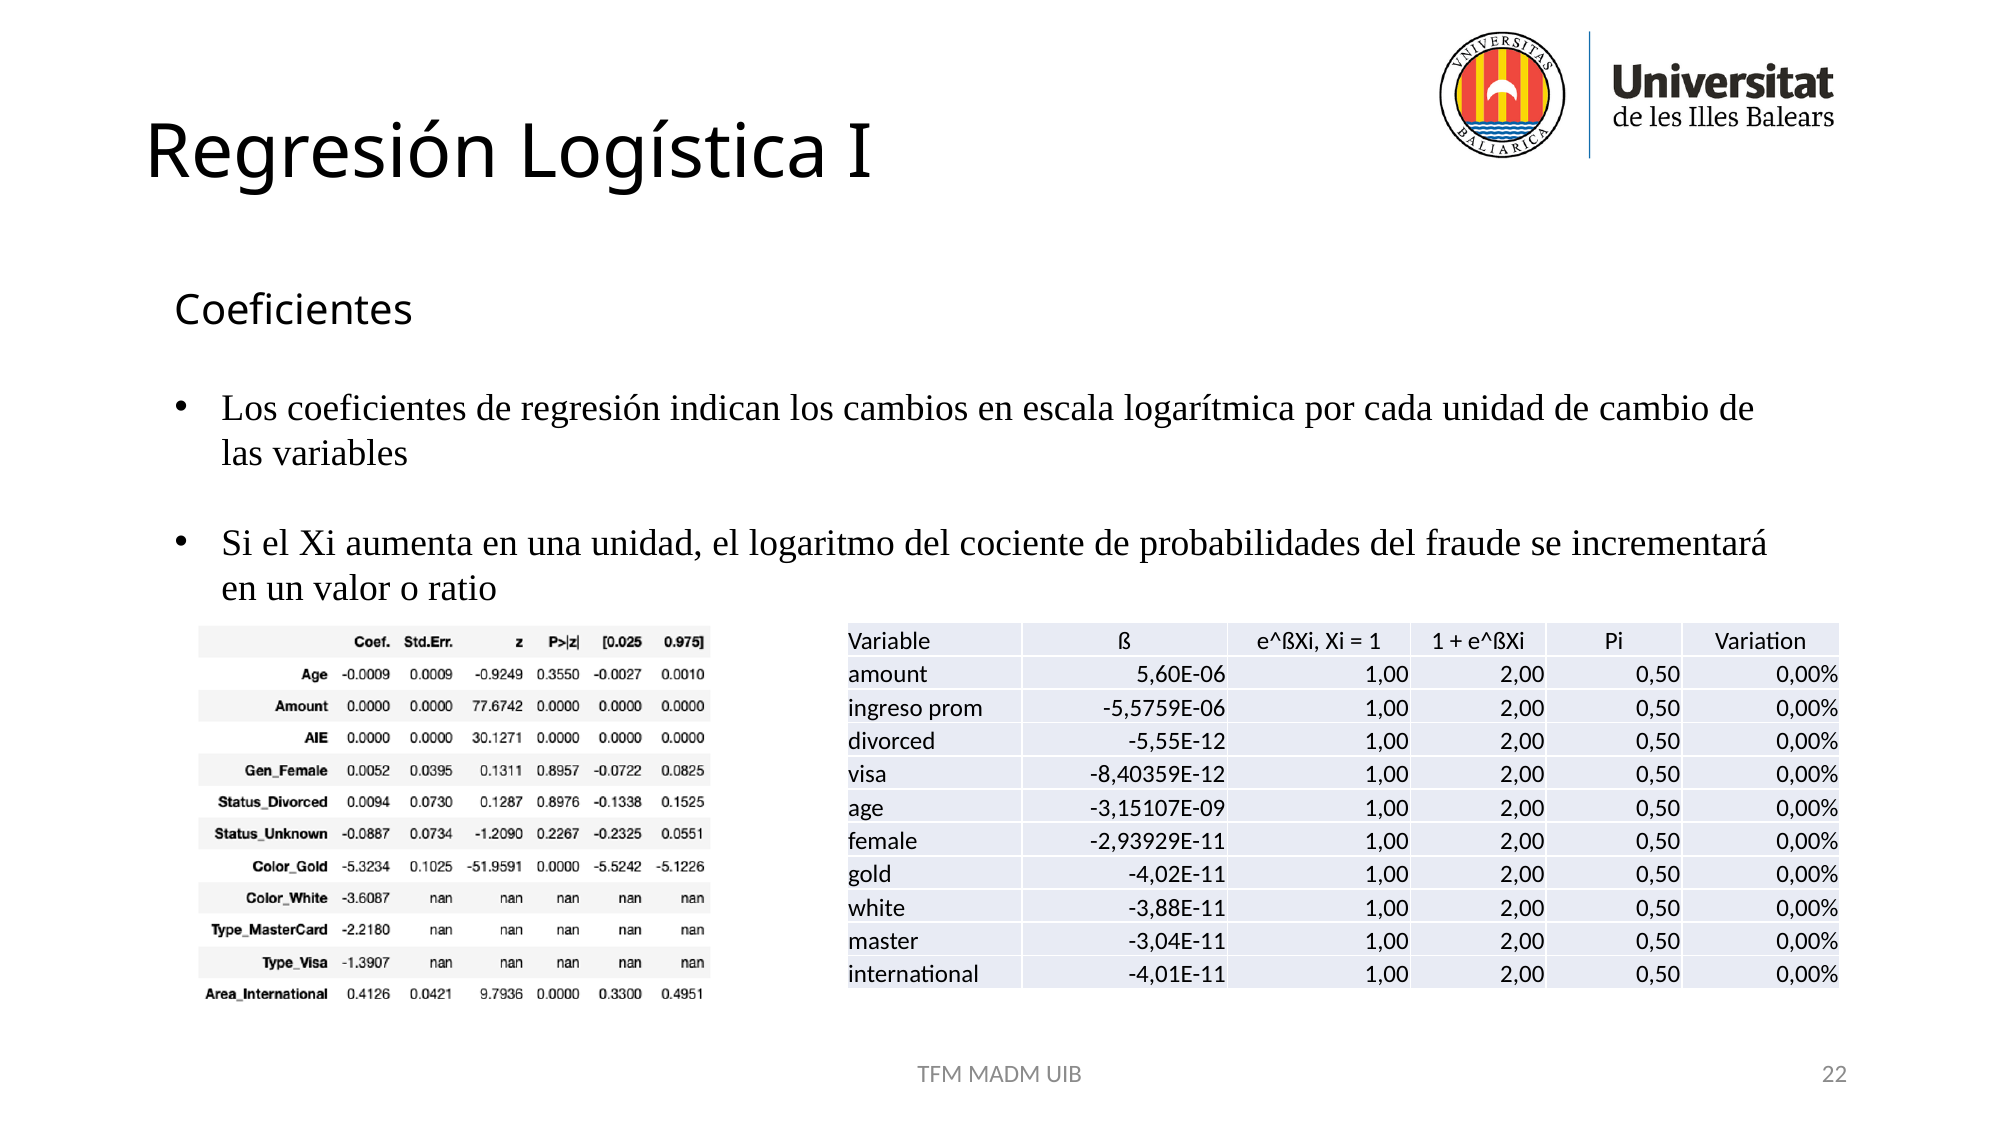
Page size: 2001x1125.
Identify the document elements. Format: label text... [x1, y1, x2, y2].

table_cell 0,50 [1547, 890, 1681, 921]
table_cell -4,01E-11 [1023, 956, 1227, 988]
table_header e^ßXi, Xi = 1 [1228, 623, 1410, 655]
table_cell age [848, 790, 1021, 821]
table_cell gold [848, 857, 1021, 888]
text_box Coeficientes Los coeficientes de regresión indican los cambios en escala logarítmica por cada unidad de cambio de las variables Si el Xi aumenta en una unidad, el logaritmo del cociente de probabilidades del fraude se incrementará en un valor o ratio [159, 275, 1808, 1066]
table_cell 0,00% [1683, 956, 1839, 988]
table_cell 1,00 [1228, 923, 1410, 955]
table_cell 0,50 [1547, 757, 1681, 788]
table_cell 0,50 [1547, 723, 1681, 755]
table_cell 1,00 [1228, 890, 1410, 921]
table_cell visa [848, 757, 1021, 788]
table_cell 0,50 [1547, 956, 1681, 988]
table_cell -3,88E-11 [1023, 890, 1227, 921]
table_cell 1,00 [1228, 723, 1410, 755]
table_cell ingreso prom [848, 690, 1021, 722]
table_cell 1,00 [1228, 956, 1410, 988]
table_cell international [848, 956, 1021, 988]
table_cell divorced [848, 723, 1021, 755]
table_cell white [848, 890, 1021, 921]
table_cell 0,00% [1683, 890, 1839, 921]
table_cell 0,00% [1683, 857, 1839, 888]
picture [192, 623, 715, 1004]
table_cell 1,00 [1228, 690, 1410, 722]
table_cell -4,02E-11 [1023, 857, 1227, 888]
table_cell 2,00 [1411, 923, 1545, 955]
table_cell 1,00 [1228, 790, 1410, 821]
table_cell 5,60E-06 [1023, 657, 1227, 688]
table_cell 0,00% [1683, 757, 1839, 788]
table_cell 0,50 [1547, 857, 1681, 888]
table_cell 0,50 [1547, 923, 1681, 955]
table_header Variable [848, 623, 1021, 655]
table_cell amount [848, 657, 1021, 688]
table_cell -5,5759E-06 [1023, 690, 1227, 722]
table_cell 1,00 [1228, 857, 1410, 888]
table_cell 2,00 [1411, 857, 1545, 888]
table_cell 0,00% [1683, 790, 1839, 821]
table_header ß [1023, 623, 1227, 655]
table_cell 0,00% [1683, 723, 1839, 755]
table_cell 2,00 [1411, 757, 1545, 788]
table_cell -3,15107E-09 [1023, 790, 1227, 821]
table_cell 2,00 [1411, 823, 1545, 855]
slide_number 22 [1412, 1042, 1863, 1103]
table_cell -3,04E-11 [1023, 923, 1227, 955]
table_cell -5,55E-12 [1023, 723, 1227, 755]
table_cell 0,00% [1683, 923, 1839, 955]
table_cell 1,00 [1228, 757, 1410, 788]
table_cell 0,50 [1547, 657, 1681, 688]
table_cell 1,00 [1228, 657, 1410, 688]
table_cell 2,00 [1411, 890, 1545, 921]
table_cell 2,00 [1411, 657, 1545, 688]
table_cell 0,00% [1683, 690, 1839, 722]
table_cell 2,00 [1411, 956, 1545, 988]
table_cell 2,00 [1411, 723, 1545, 755]
picture [1437, 20, 1838, 169]
table_cell 2,00 [1411, 690, 1545, 722]
table_header Pi [1547, 623, 1681, 655]
table_cell 0,50 [1547, 790, 1681, 821]
table_cell -8,40359E-12 [1023, 757, 1227, 788]
table_cell 2,00 [1411, 790, 1545, 821]
table_cell female [848, 823, 1021, 855]
table_header Variation [1683, 623, 1839, 655]
table_cell 0,00% [1683, 823, 1839, 855]
footer TFM MADM UIB [662, 1042, 1338, 1103]
title Regresión Logística I [129, 73, 1255, 222]
table_cell 1,00 [1228, 823, 1410, 855]
table_cell master [848, 923, 1021, 955]
table_header 1 + e^ßXi [1411, 623, 1545, 655]
table_cell 0,50 [1547, 823, 1681, 855]
table_cell -2,93929E-11 [1023, 823, 1227, 855]
table_cell 0,50 [1547, 690, 1681, 722]
table_cell 0,00% [1683, 657, 1839, 688]
